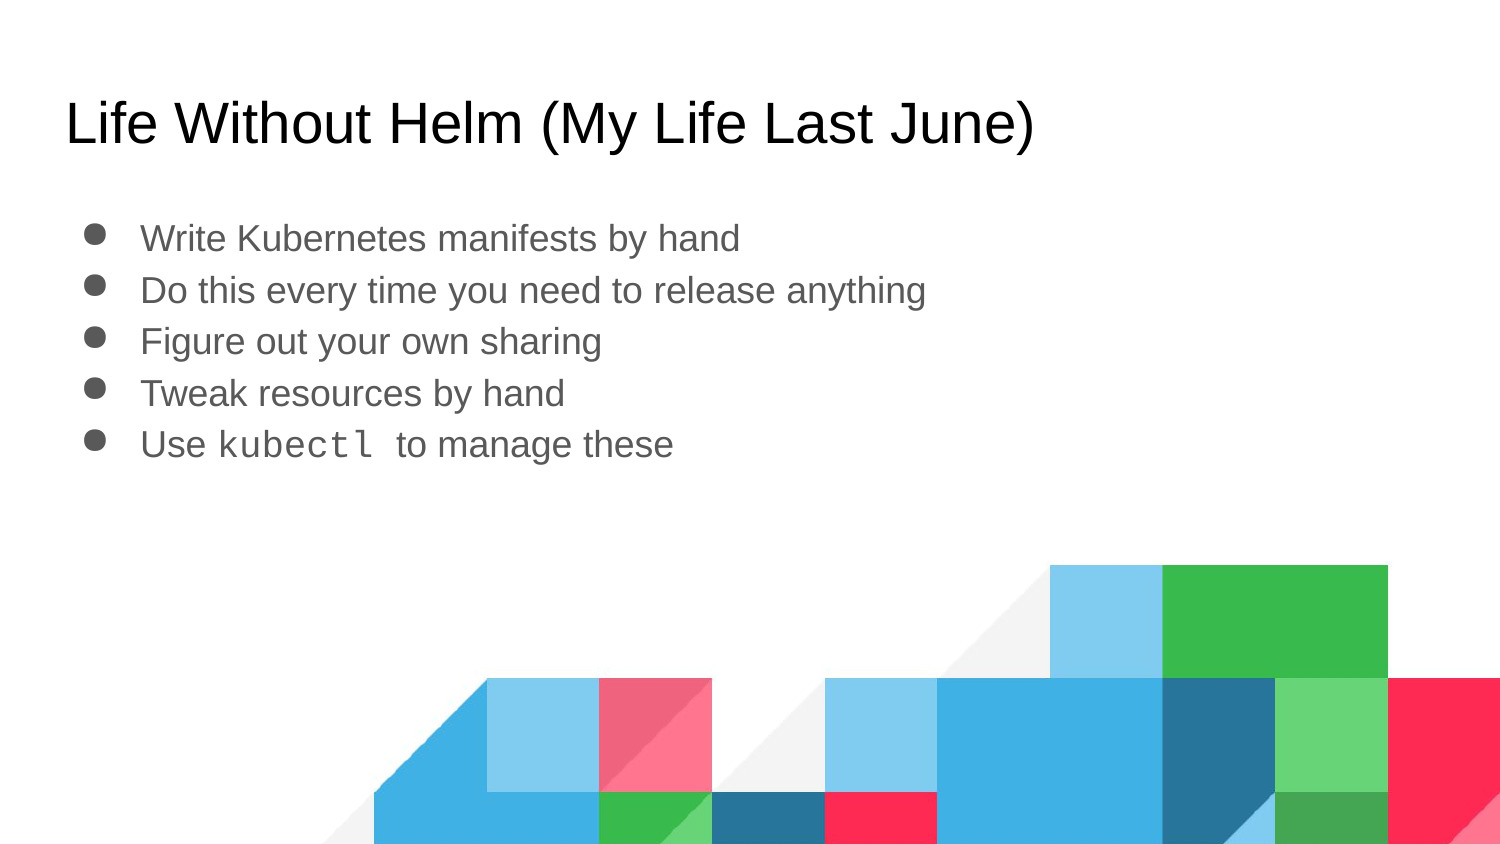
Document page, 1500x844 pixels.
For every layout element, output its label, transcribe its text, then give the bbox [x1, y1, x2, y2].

title Life Without Helm (My Life Last June) [63, 82, 1039, 226]
text_box [319, 561, 1500, 844]
text_box Write Kubernetes manifests by hand Do this every time you need to release anything Figure out your own sharing Tweak resources by hand Use kubectl to manage these [77, 205, 934, 466]
